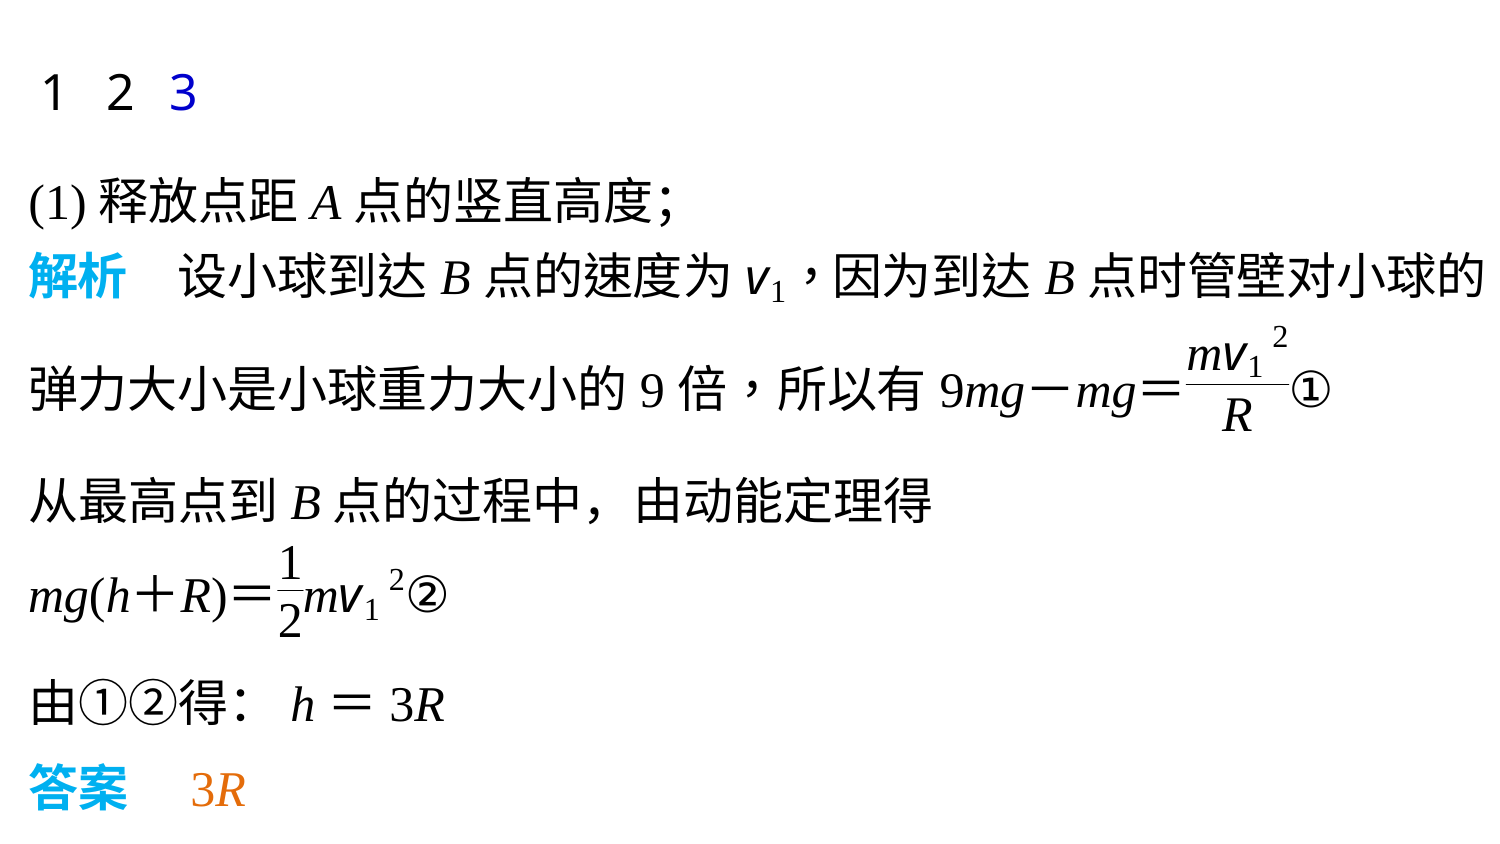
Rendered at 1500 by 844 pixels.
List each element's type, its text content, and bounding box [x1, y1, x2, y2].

text_box (1)释放点距A点的竖直高度； [13, 132, 1484, 237]
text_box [27, 232, 1488, 451]
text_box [27, 533, 1062, 658]
text_box 由①②得：h＝3R 答案 3R [13, 639, 1484, 824]
text_box 1 [23, 54, 81, 127]
text_box 3 [152, 54, 210, 127]
text_box 从最高点到B点的过程中，由动能定理得 [13, 432, 1484, 537]
text_box 2 [89, 54, 146, 127]
